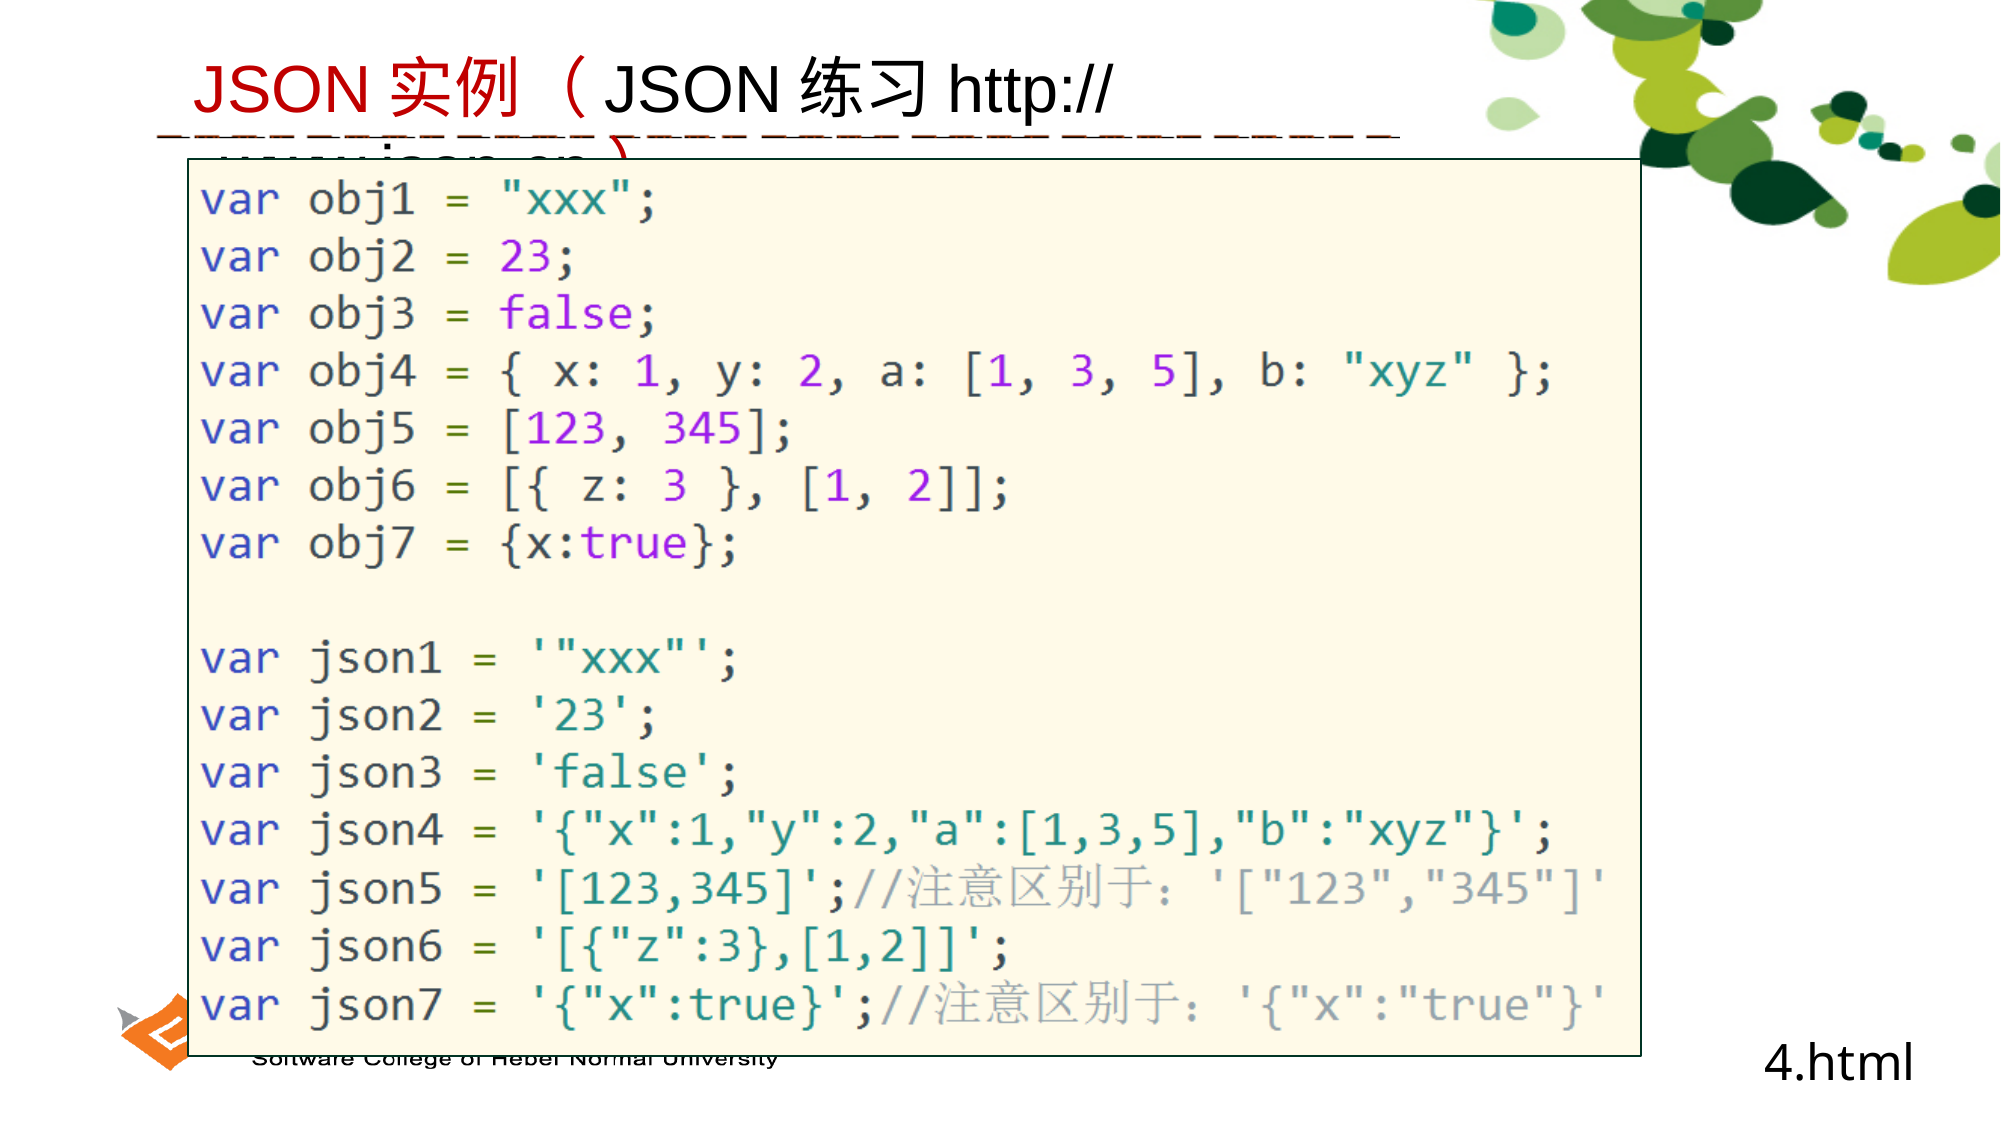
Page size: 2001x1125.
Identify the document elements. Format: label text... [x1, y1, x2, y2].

picture [0, 0, 2001, 1125]
list JSON实例（JSON练习http://www.json.cn） [178, 38, 1523, 120]
text_box 4.html [1750, 1022, 1990, 1098]
